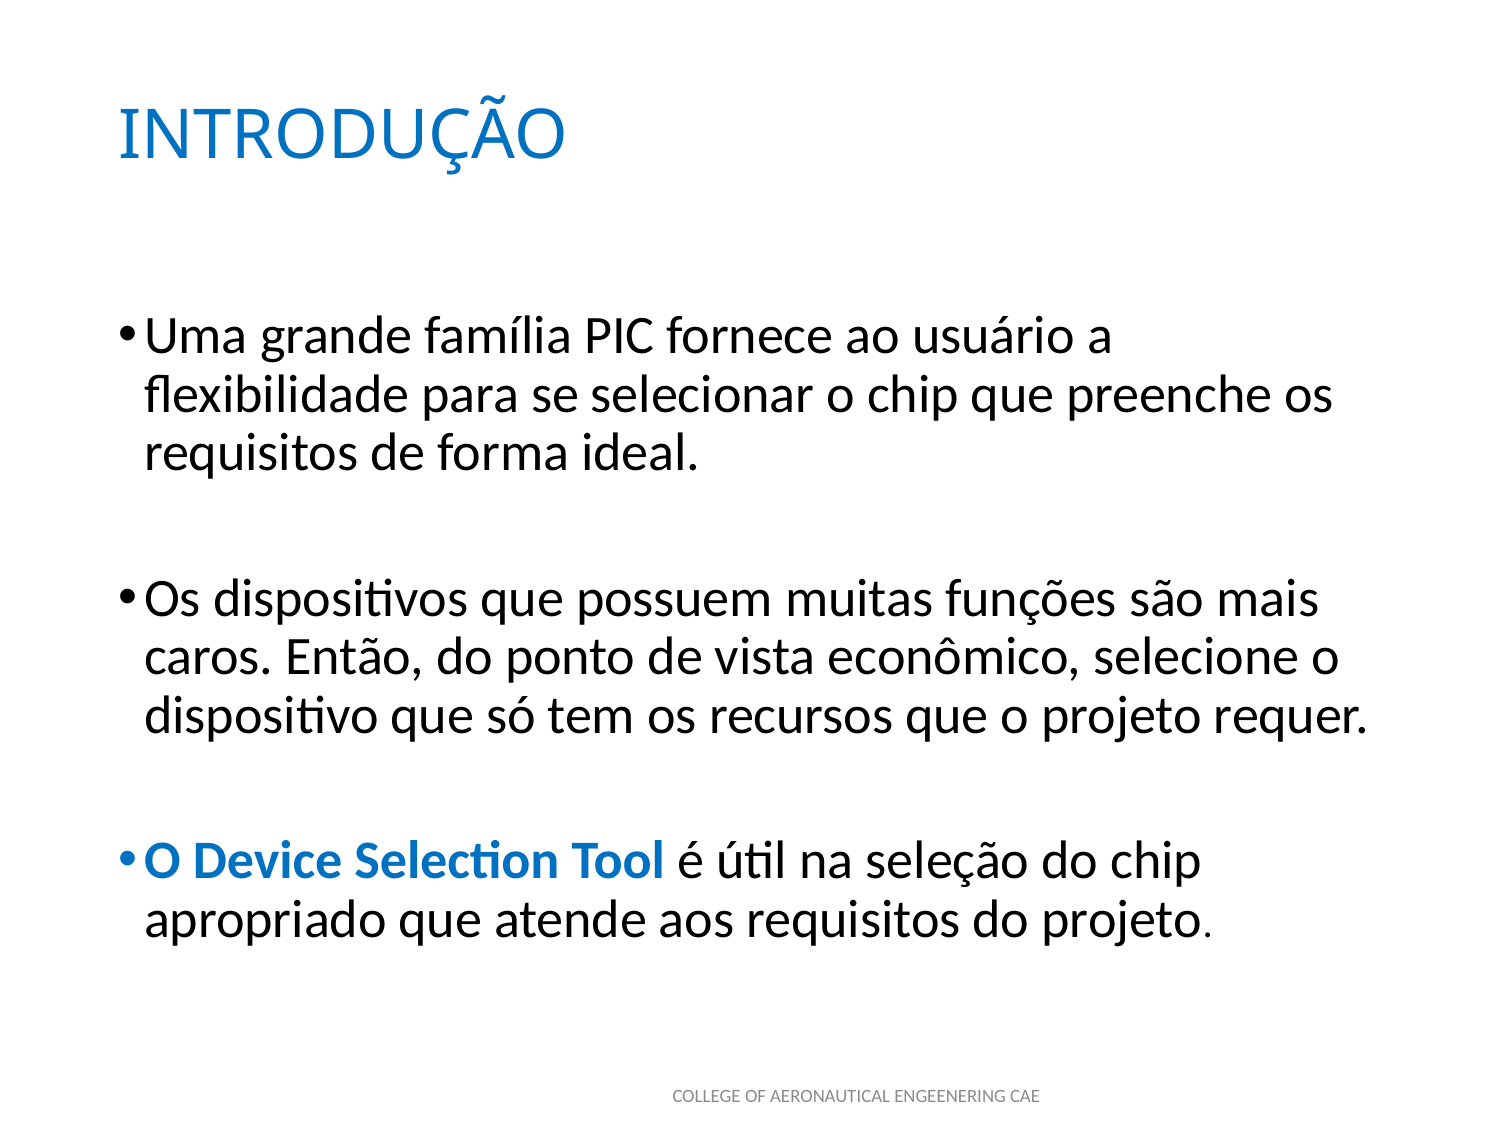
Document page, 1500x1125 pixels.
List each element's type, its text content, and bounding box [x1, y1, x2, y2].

list Uma grande família PIC fornece ao usuário a flexibilidade para se selecionar o chip que preenche os requisitos de forma ideal. Os dispositivos que possuem muitas funções são mais caros. Então, do ponto de vista econômico, selecione o dispositivo que só tem os recursos que o projeto requer. O Device Selection Tool é útil na seleção do chip apropriado que atende aos requisitos do projeto. [103, 299, 1397, 1014]
title INTRODUÇÃO [103, 59, 1397, 278]
footer COLLEGE OF AERONAUTICAL ENGEENERING CAE [512, 1065, 1200, 1125]
